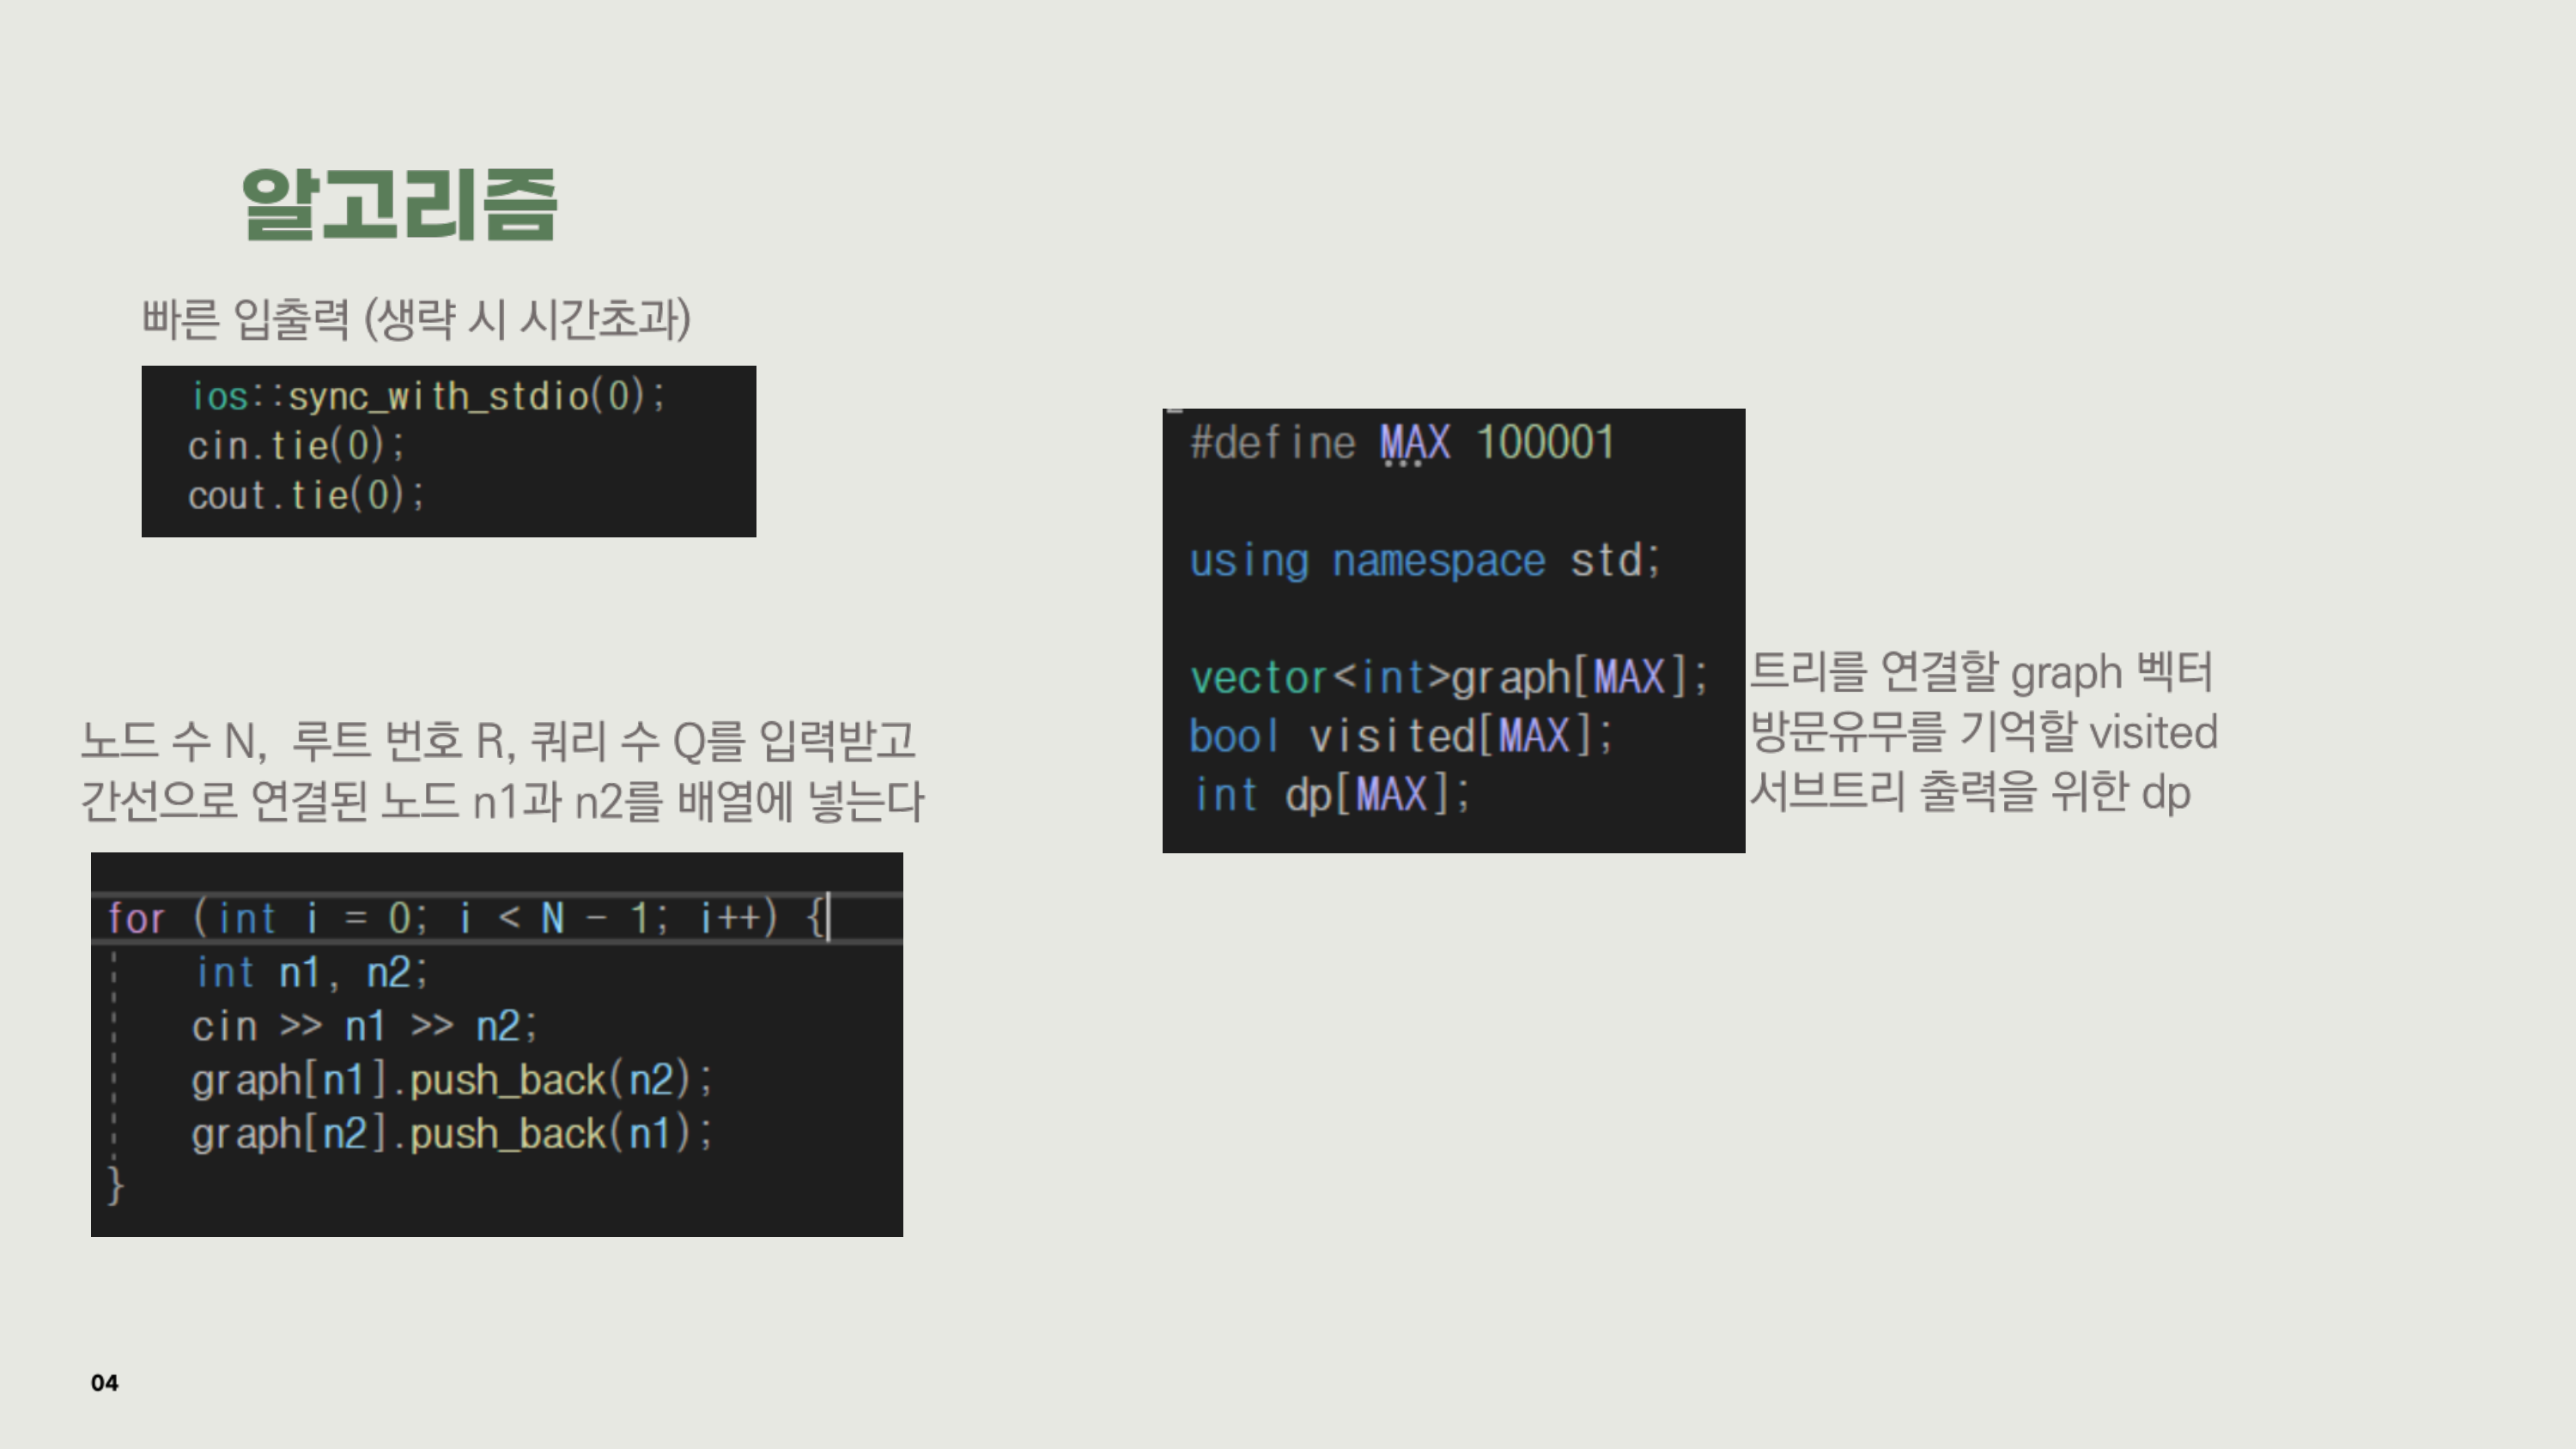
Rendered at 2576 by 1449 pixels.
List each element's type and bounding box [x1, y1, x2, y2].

picture [135, 142, 714, 375]
picture [74, 704, 948, 858]
text_box [91, 864, 904, 1237]
text_box [142, 366, 756, 537]
text_box [1162, 409, 1746, 853]
picture [1743, 634, 2242, 848]
picture [88, 1368, 129, 1409]
